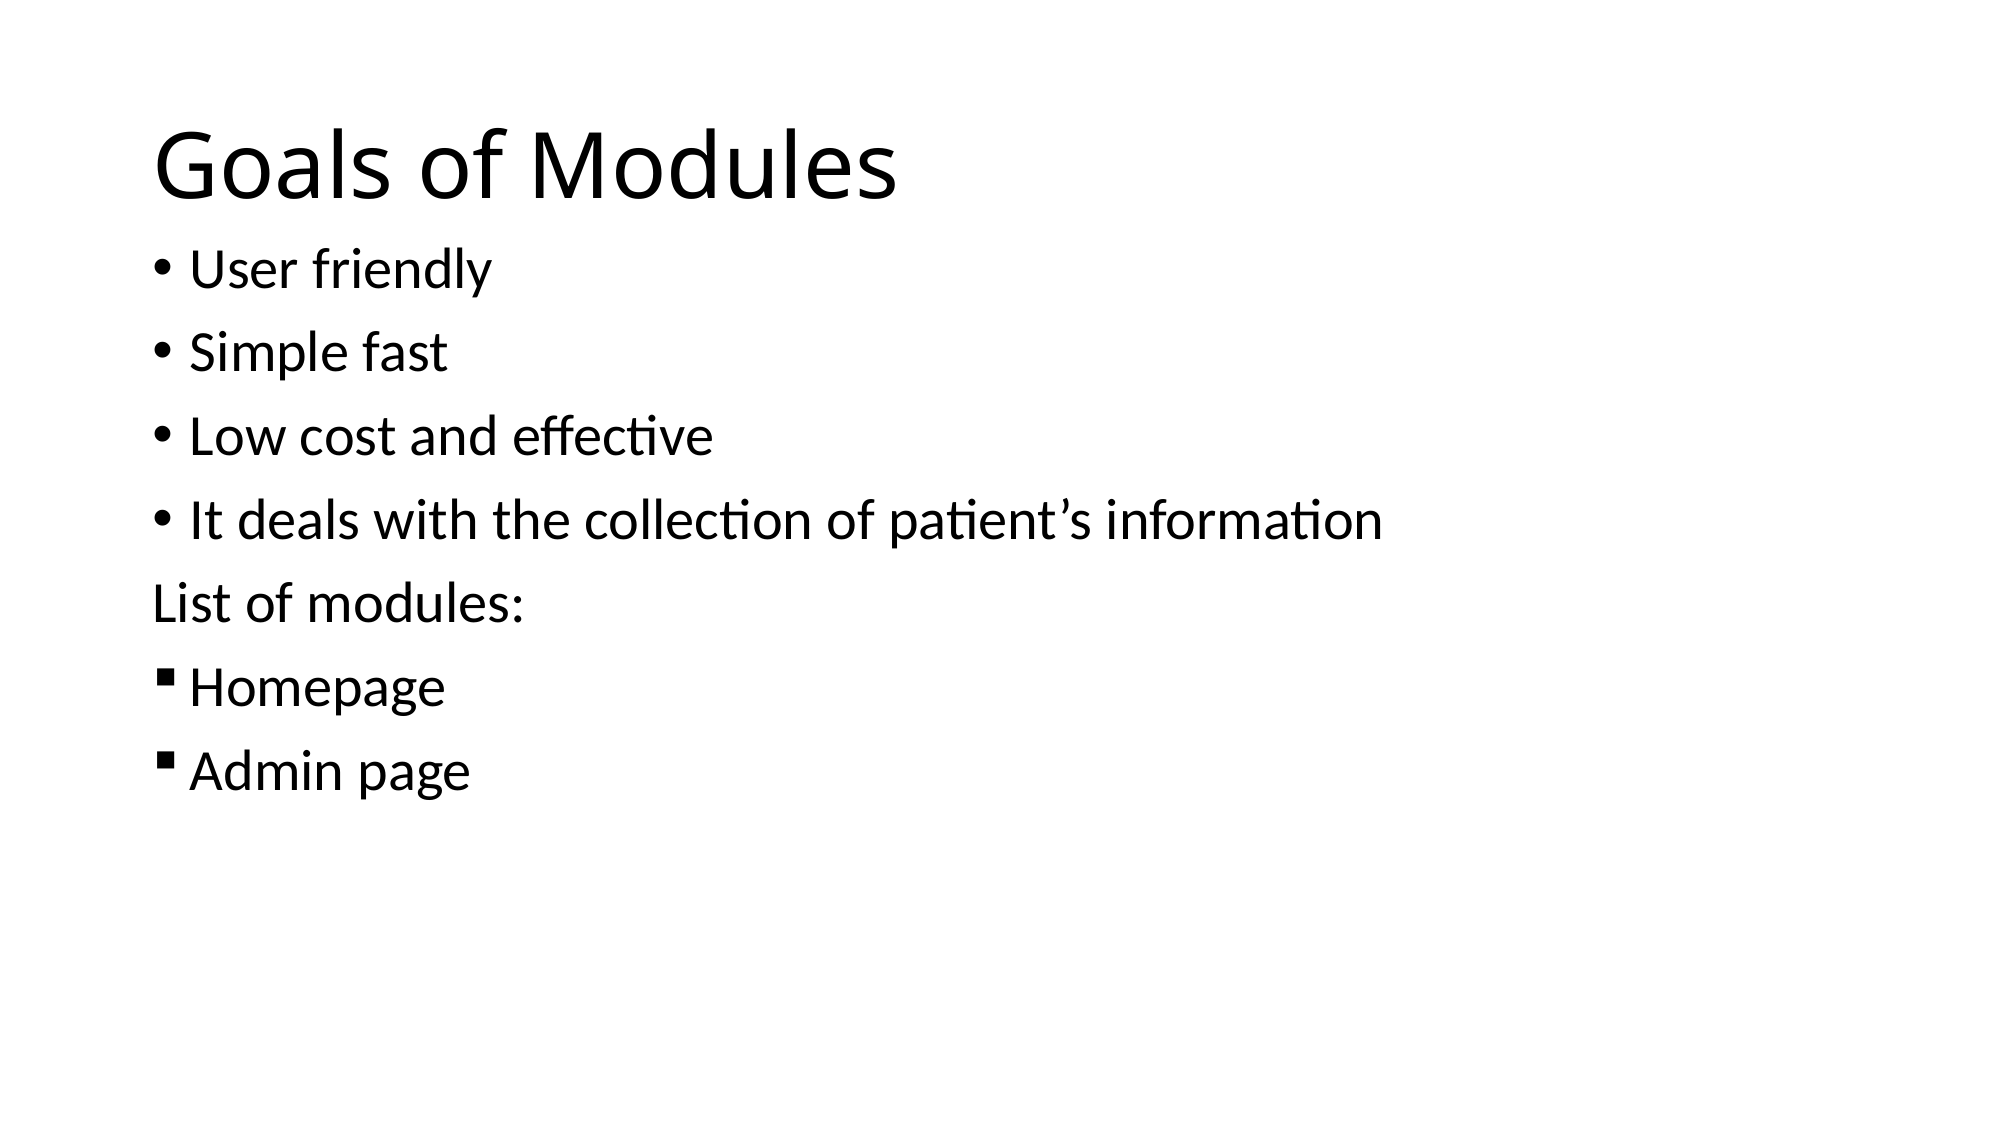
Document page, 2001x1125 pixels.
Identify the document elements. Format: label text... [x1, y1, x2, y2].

title Goals of Modules [137, 59, 1863, 278]
list User friendly Simple fast Low cost and effective It deals with the collection of patient’s information List of modules: Homepage Admin page [137, 230, 1606, 919]
